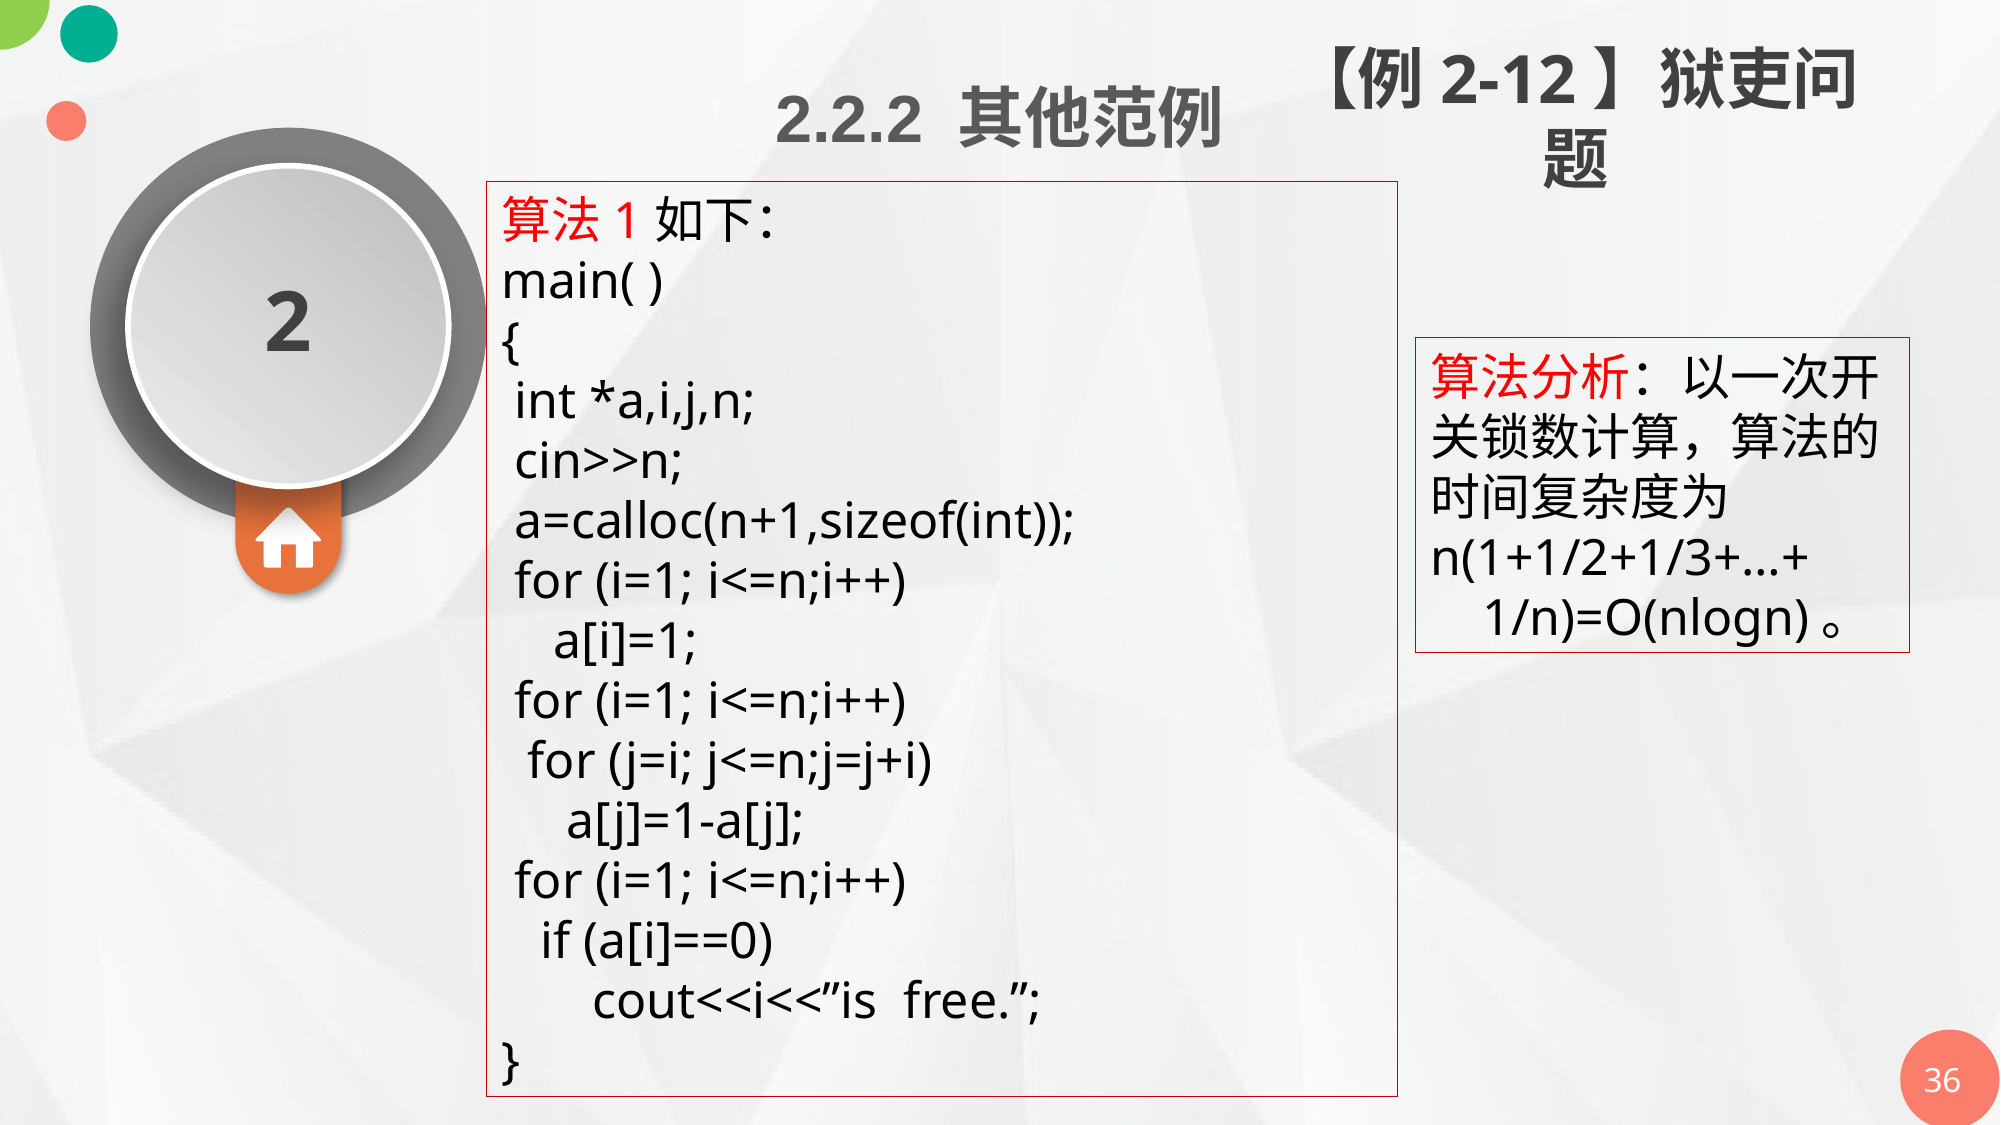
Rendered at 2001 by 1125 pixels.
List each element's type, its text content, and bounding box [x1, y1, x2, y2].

text_box [90, 127, 486, 513]
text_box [0, 0, 2000, 1125]
text_box [127, 165, 449, 478]
text_box 2.2.2 其他范例 [760, 68, 1240, 164]
text_box 算法分析：以一次开关锁数计算，算法的时间复杂度为n(1+1/2+1/3+…+ 1/n)=O(nlogn)。 [1415, 337, 1910, 653]
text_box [235, 400, 342, 594]
text_box 【例2-12】狱吏问题 [1253, 29, 1898, 204]
text_box 2 [152, 261, 424, 376]
text_box 算法1如下： main( ) { int *a,i,j,n; cin>>n; a=calloc(n+1,sizeof(int)); for (i=1; i<=n;i++) a[i]=1; for (i=1; i<=n;i++) for (j=i; j<=n;j=j+i) a[j]=1-a[j]; for (i=1; i<=n;i++) if (a[i]==0) cout<<i<<”is free.”; } [486, 181, 1398, 1097]
